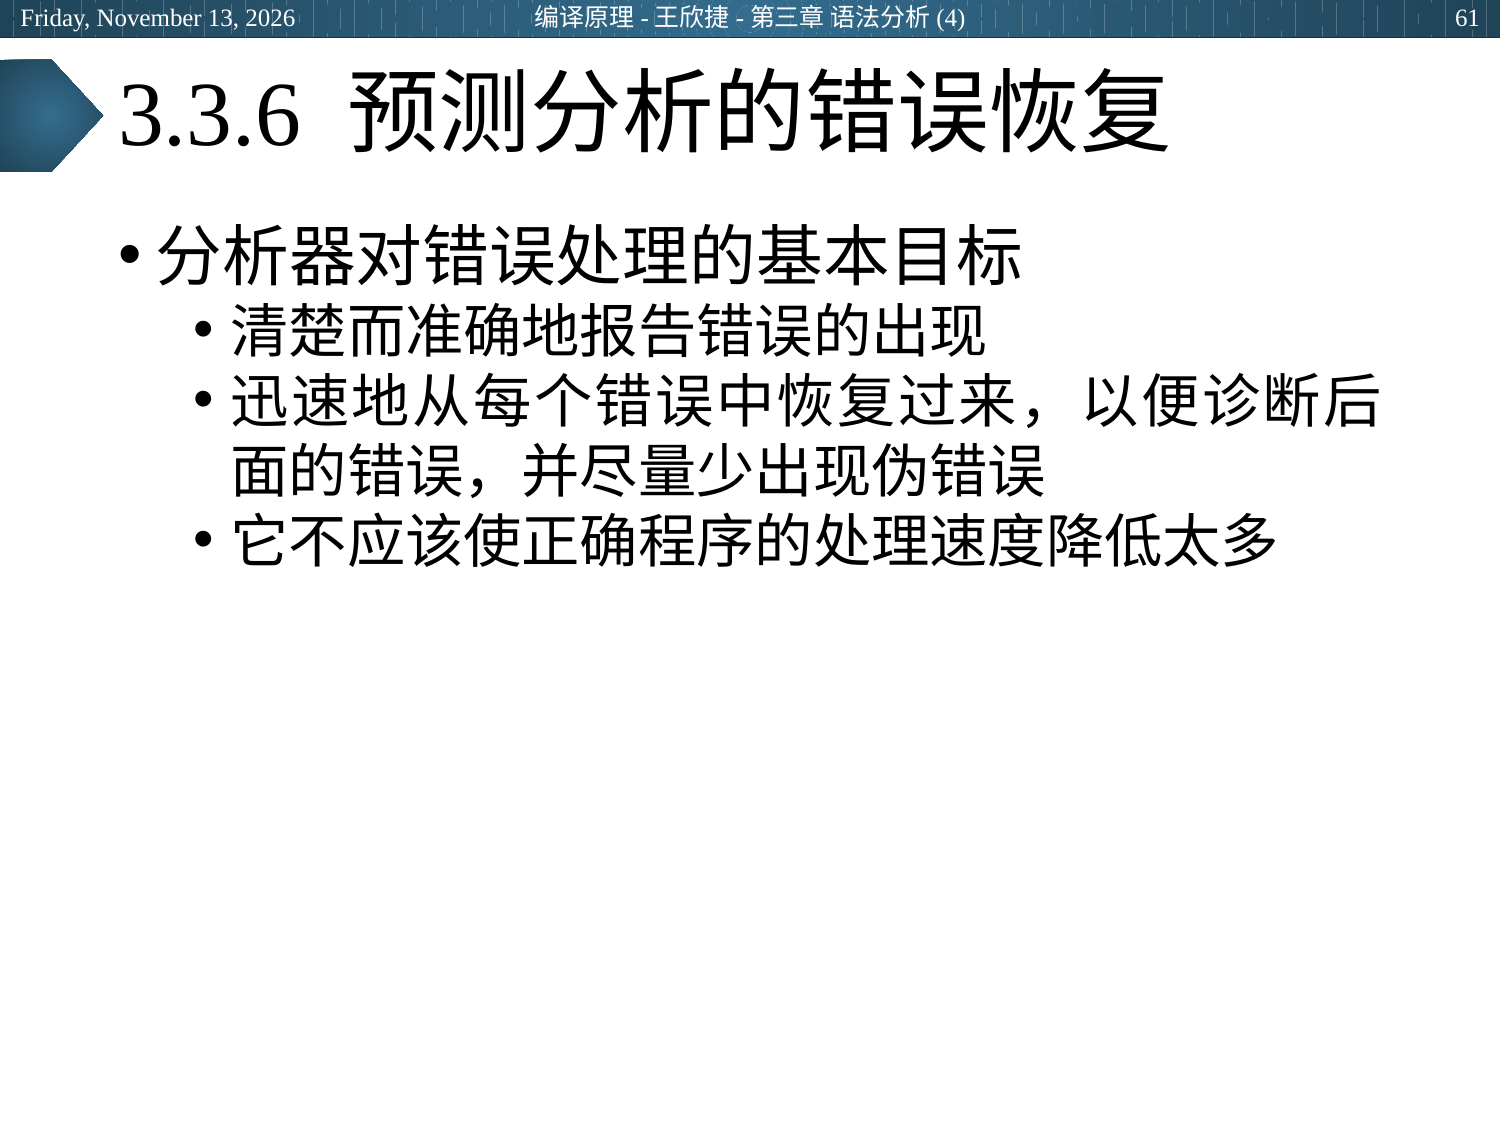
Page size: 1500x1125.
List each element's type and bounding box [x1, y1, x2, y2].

slide_number [5, 1, 344, 32]
footer [496, 1, 1004, 32]
list [103, 206, 1397, 1014]
slide_number [1157, 1, 1495, 32]
title [103, 37, 1397, 194]
